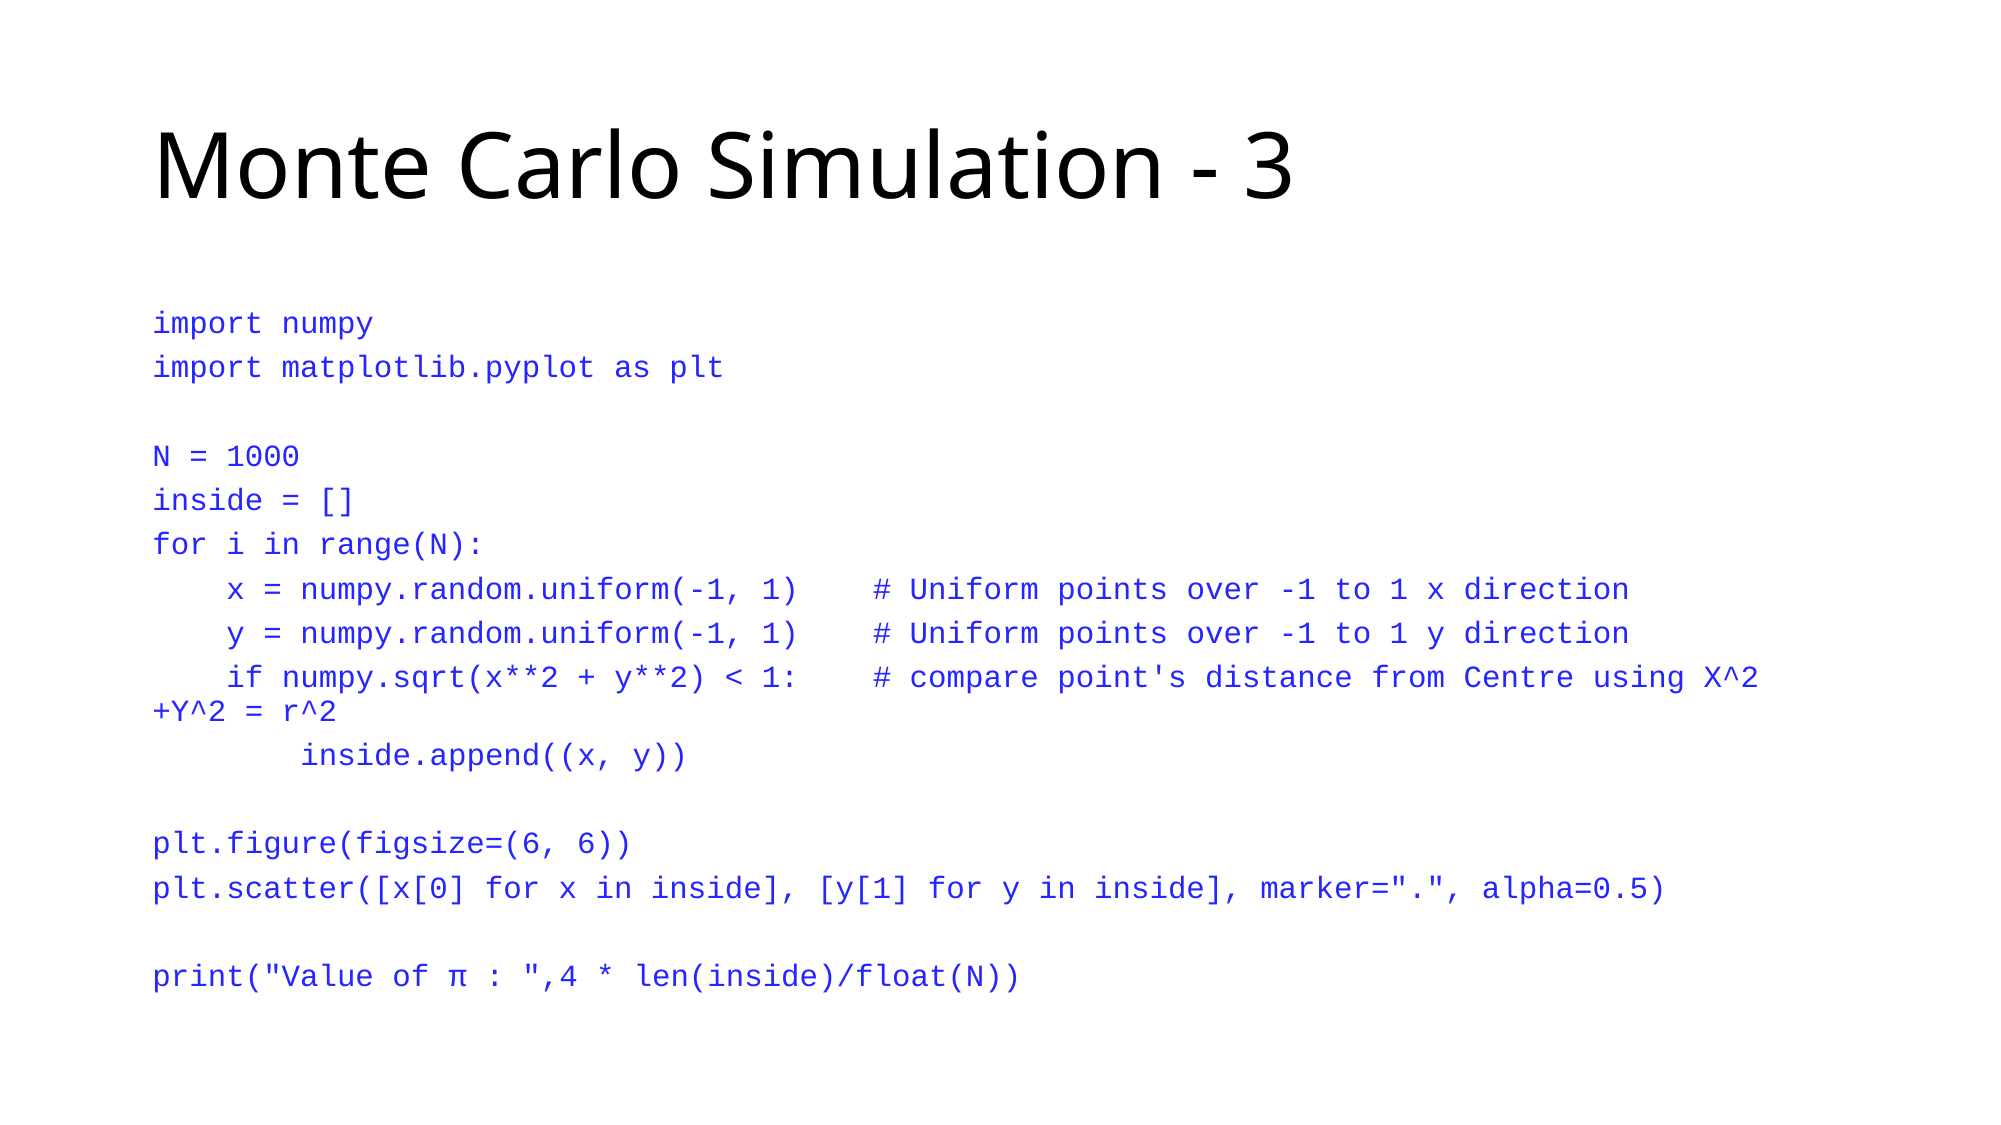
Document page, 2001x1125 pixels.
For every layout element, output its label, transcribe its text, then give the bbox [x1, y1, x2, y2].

title Monte Carlo Simulation - 3 [137, 59, 1863, 278]
list import numpy import matplotlib.pyplot as plt N = 1000 inside = [] for i in range(N): x = numpy.random.uniform(-1, 1) # Uniform points over -1 to 1 x direction y = numpy.random.uniform(-1, 1) # Uniform points over -1 to 1 y direction if numpy.sqrt(x**2 + y**2) < 1: # compare point's distance from Centre using X^2 +Y^2 = r^2 inside.append((x, y)) plt.figure(figsize=(6, 6)) plt.scatter([x[0] for x in inside], [y[1] for y in inside], marker=".", alpha=0.5) print("Value of π : ",4 * len(inside)/float(N)) [137, 299, 1863, 1014]
